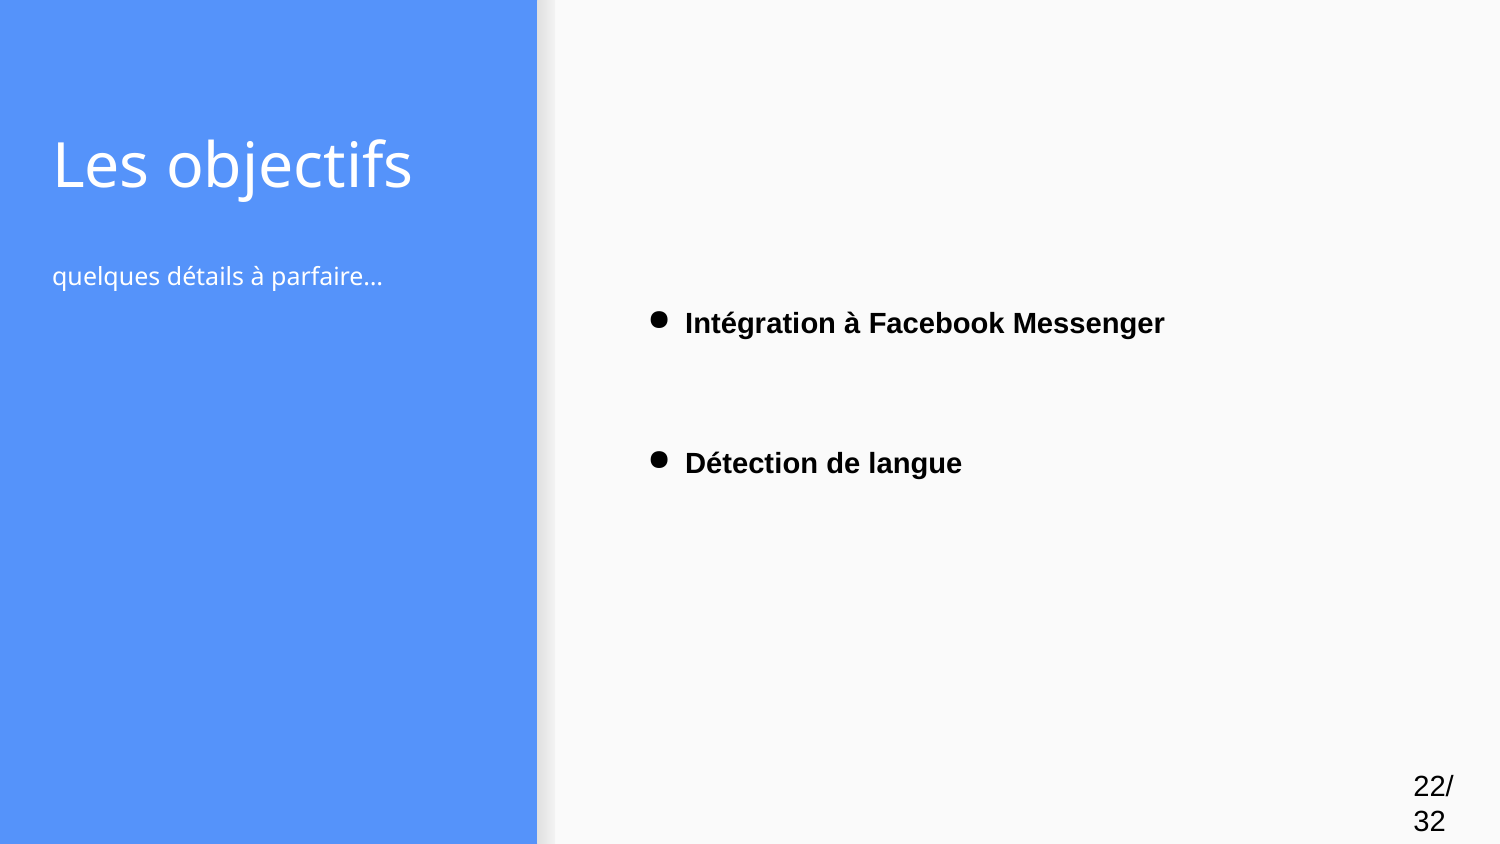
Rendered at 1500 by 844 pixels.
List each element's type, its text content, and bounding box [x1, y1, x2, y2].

text_box Intégration à Facebook Messenger Détection de langue [595, 114, 1461, 640]
slide_number ‹#›/32 [1398, 770, 1489, 835]
title Les objectifs [37, 58, 498, 216]
list quelques détails à parfaire… [37, 240, 498, 760]
